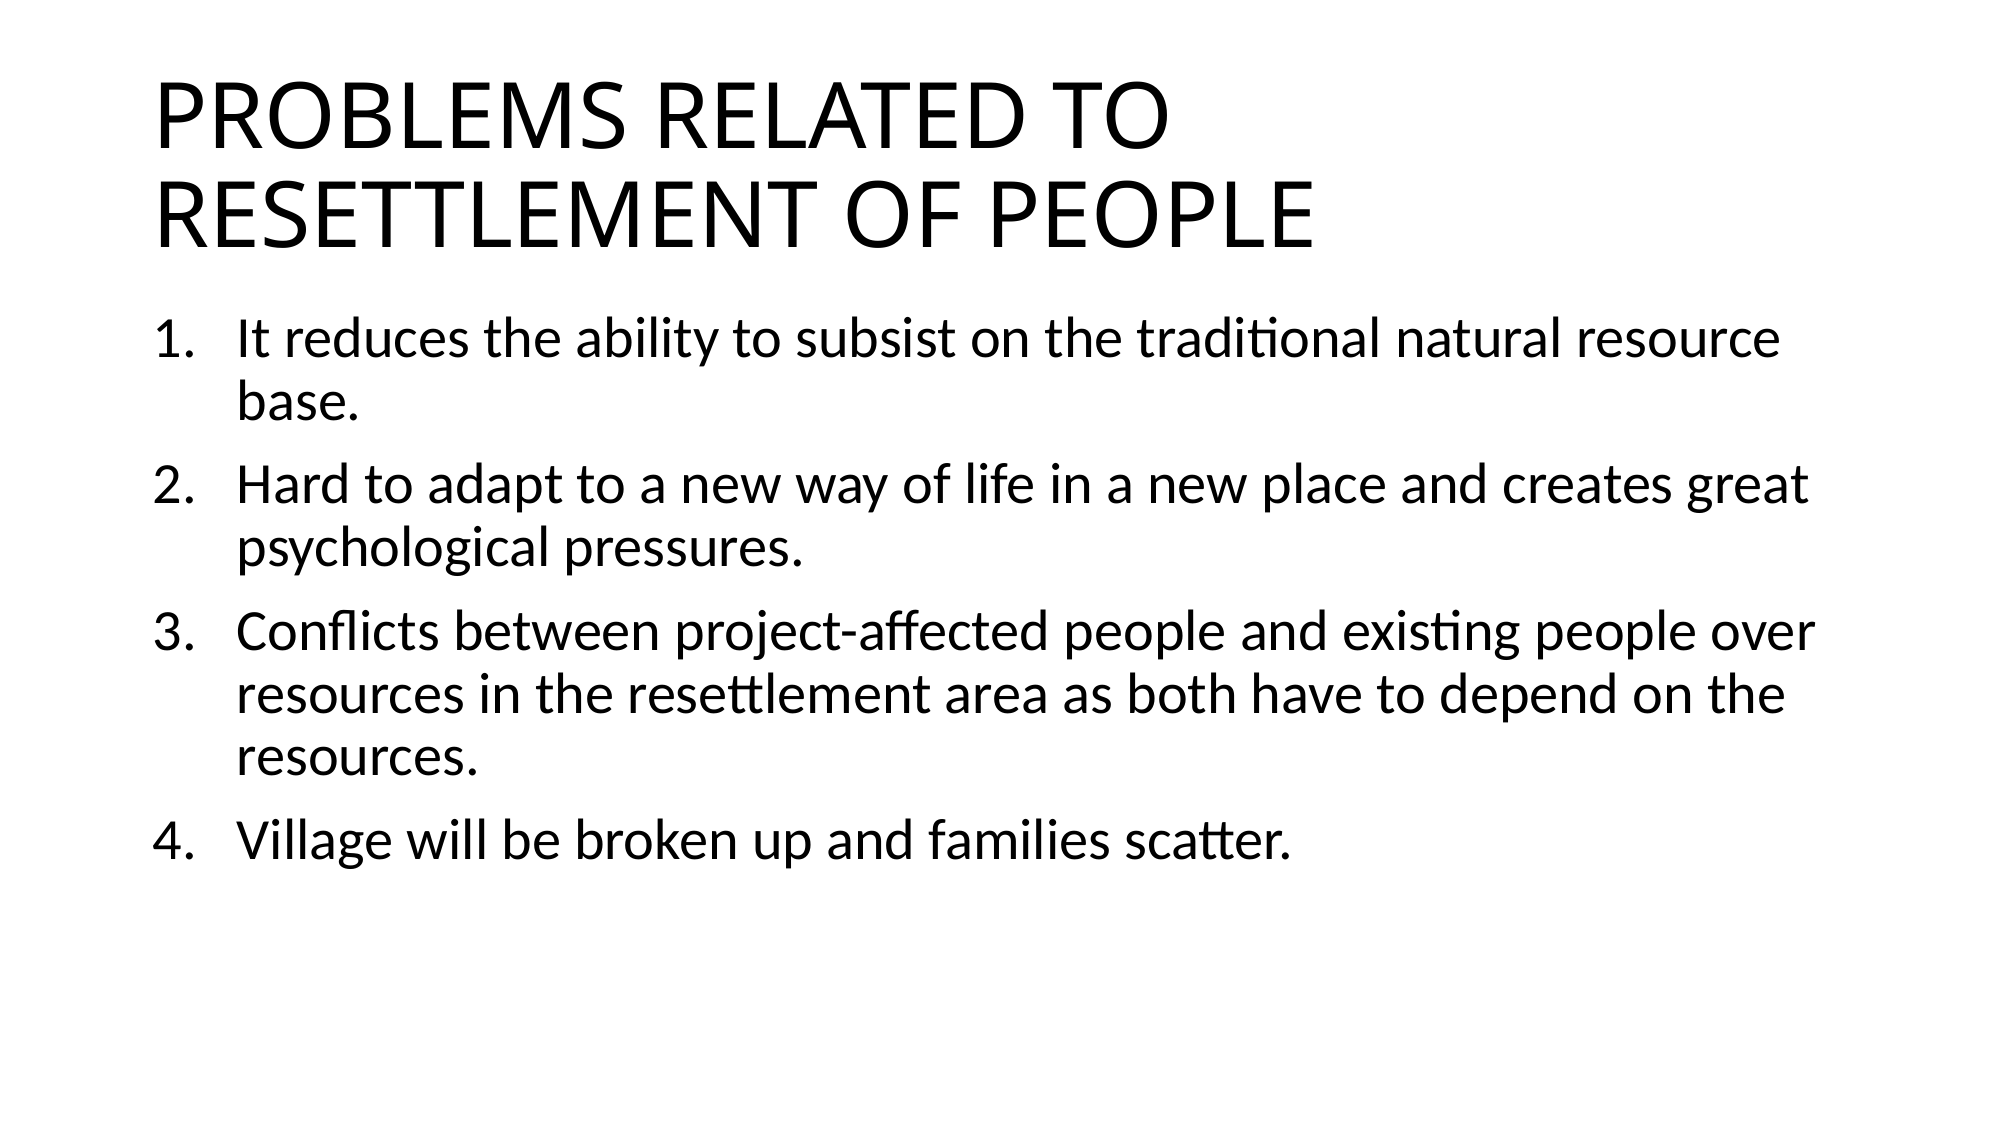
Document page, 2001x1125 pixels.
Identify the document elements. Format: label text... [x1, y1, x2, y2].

title PROBLEMS RELATED TO RESETTLEMENT OF PEOPLE [137, 59, 1863, 278]
list It reduces the ability to subsist on the traditional natural resource base. Hard to adapt to a new way of life in a new place and creates great psychological pressures. Conflicts between project-affected people and existing people over resources in the resettlement area as both have to depend on the resources. Village will be broken up and families scatter. [137, 299, 1863, 1014]
